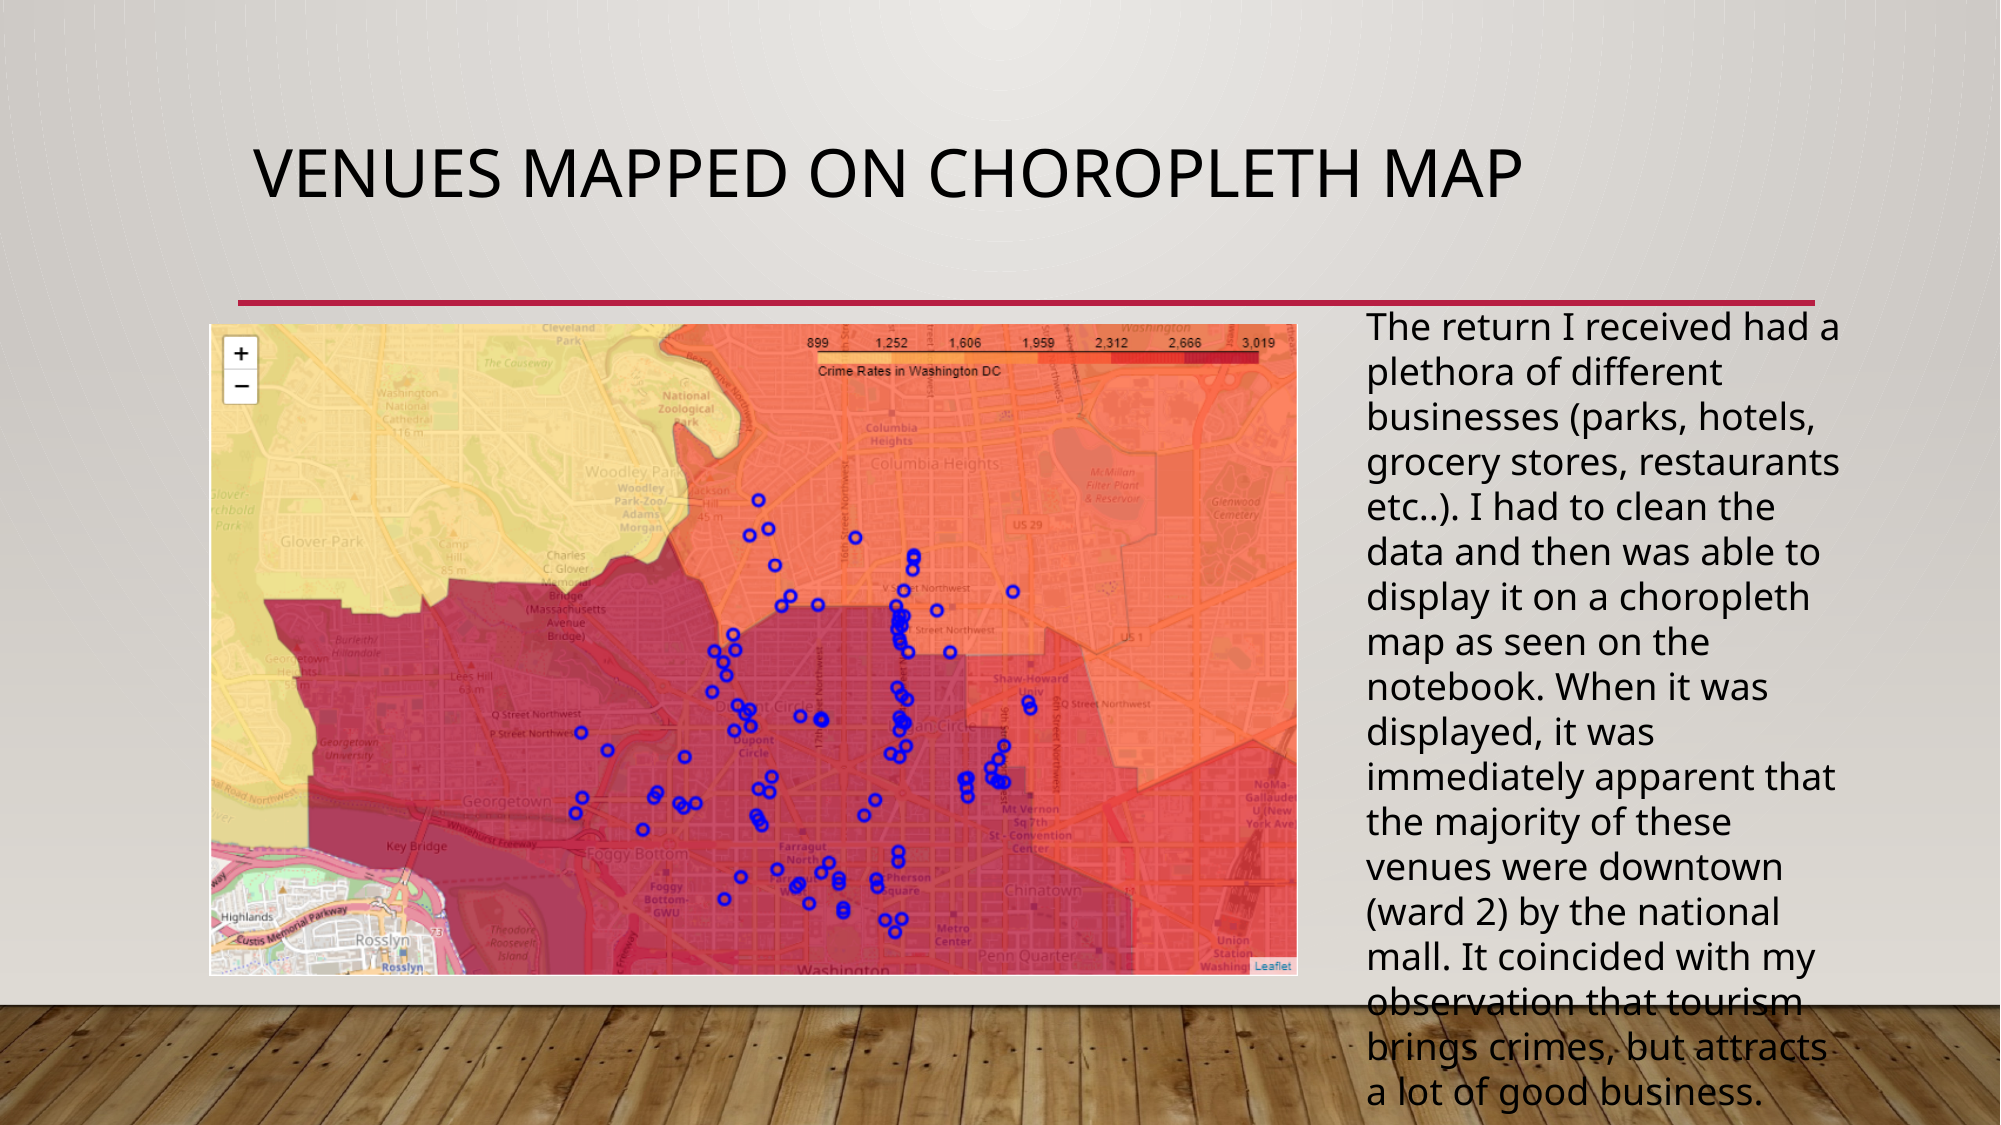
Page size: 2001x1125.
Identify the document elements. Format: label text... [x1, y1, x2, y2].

text_box The return I received had a plethora of different businesses (parks, hotels, grocery stores, restaurants etc..). I had to clean the data and then was able to display it on a choropleth map as seen on the notebook. When it was displayed, it was immediately apparent that the majority of these venues were downtown (ward 2) by the national mall. It coincided with my observation that tourism brings crimes, but attracts a lot of good business. [1351, 295, 1858, 1121]
picture [209, 324, 1298, 977]
picture [0, 1005, 2000, 1125]
title Venues mapped on choropleth map [238, 131, 1814, 305]
